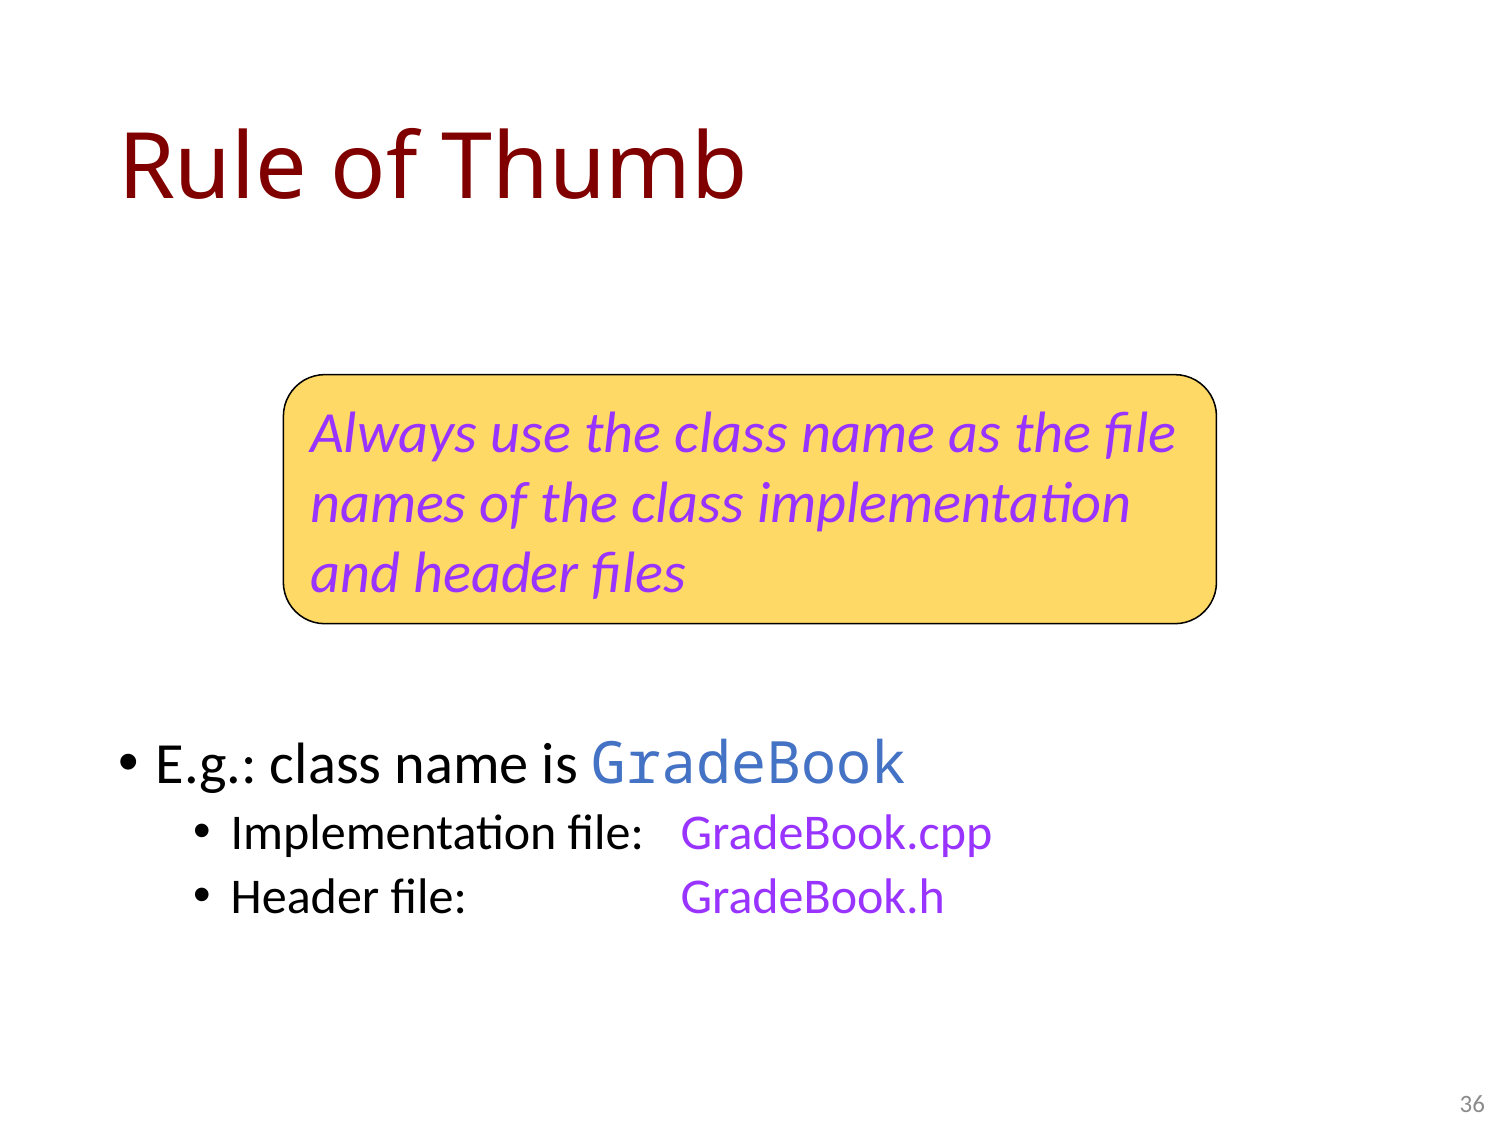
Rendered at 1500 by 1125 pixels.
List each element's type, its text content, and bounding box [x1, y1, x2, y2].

slide_number 36 [1162, 1065, 1500, 1125]
list E.g.: class name is GradeBook Implementation file: GradeBook.cpp Header file: GradeBook.h [103, 299, 1397, 1014]
text_box Always use the class name as the file names of the class implementation and header files [282, 373, 1218, 625]
title Rule of Thumb [103, 59, 1397, 278]
